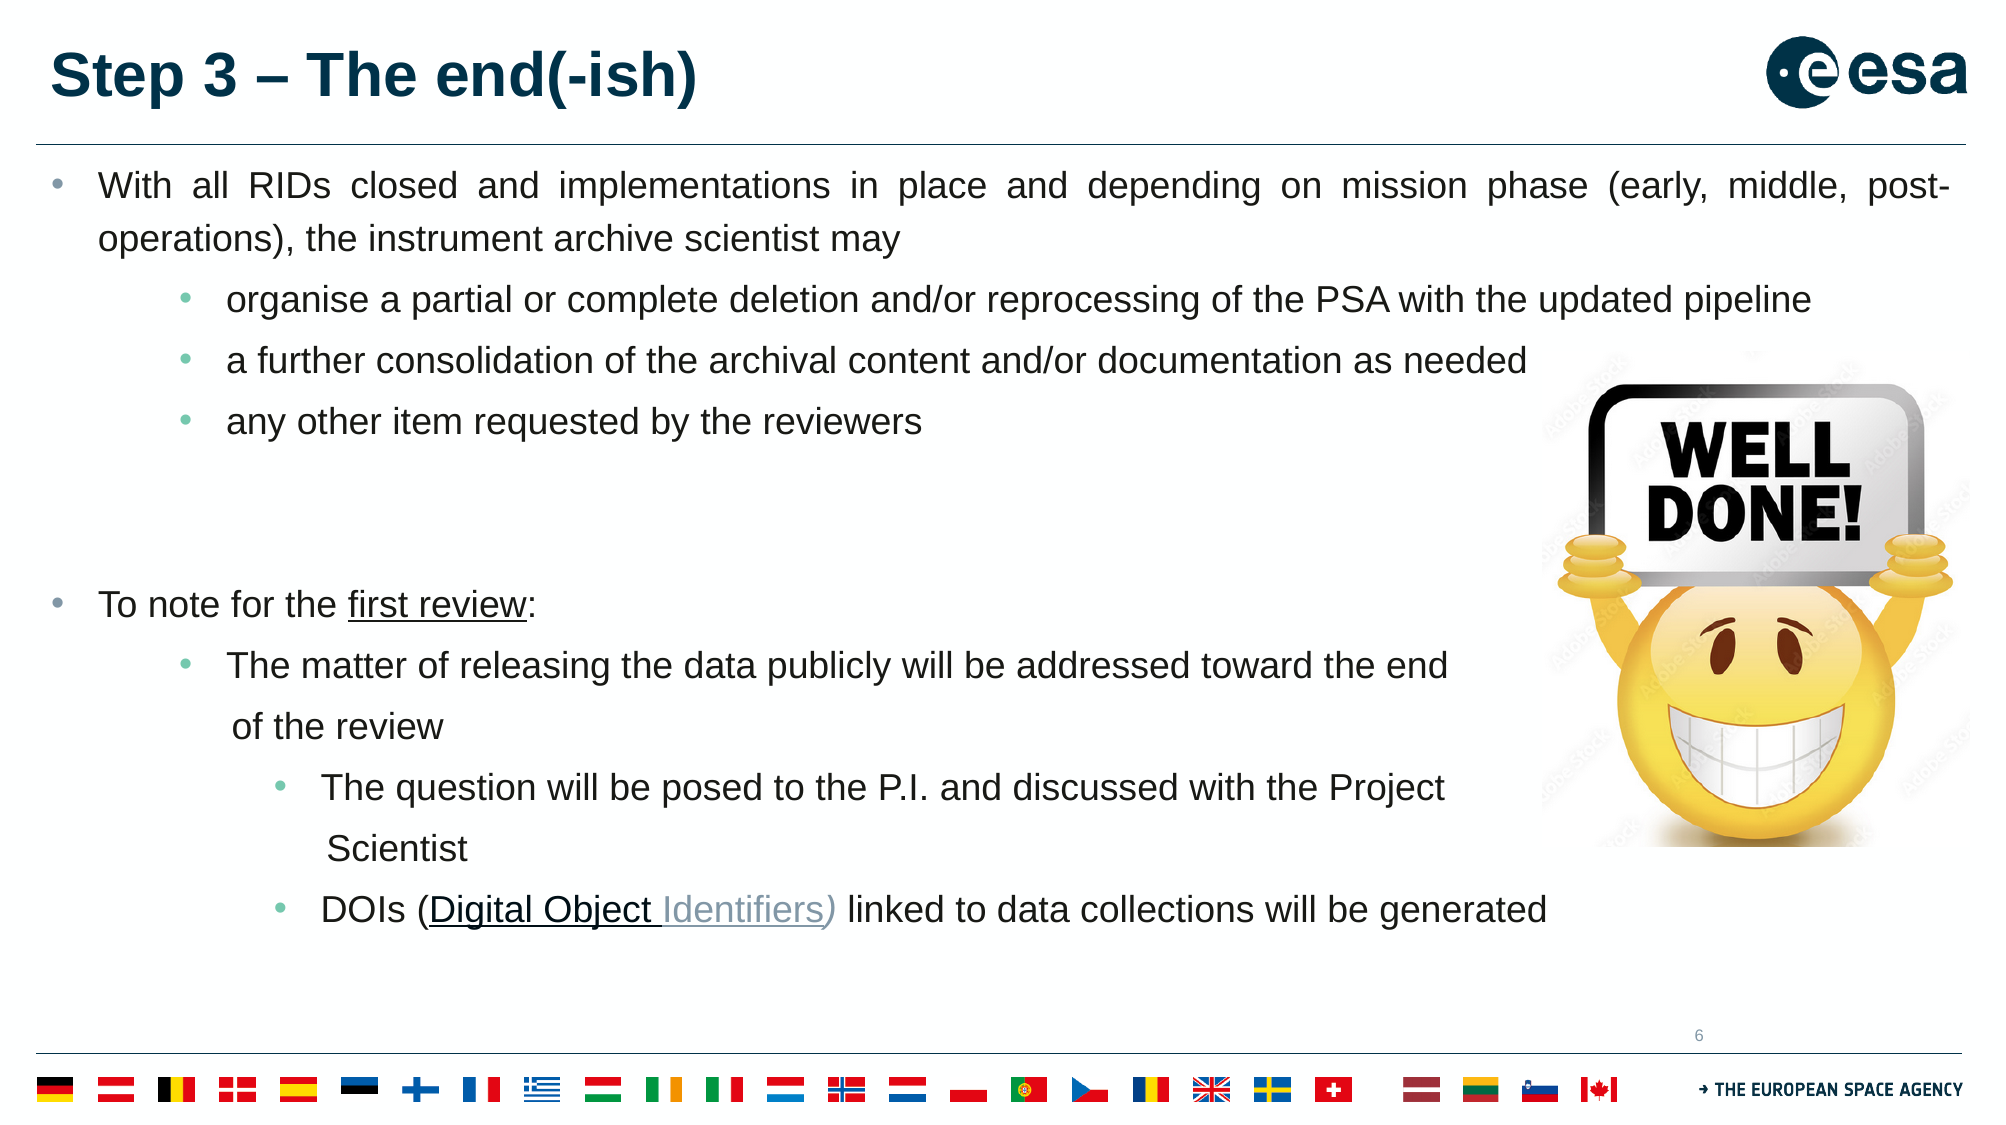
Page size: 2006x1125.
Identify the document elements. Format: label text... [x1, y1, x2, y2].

picture [402, 1077, 439, 1102]
picture [341, 1077, 378, 1102]
picture [1403, 1077, 1440, 1102]
list With all RIDs closed and implementations in place and depending on mission phase (early, middle, post-operations), the instrument archive scientist may organise a partial or complete deletion and/or reprocessing of the PSA with the updated pipeline a further consolidation of the archival content and/or documentation as needed any other item requested by the reviewers To note for the first review: The matter of releasing the data publicly will be addressed toward the end of the review The question will be posed to the P.I. and discussed with the Project Scientist DOIs (Digital Object Identifiers) linked to data collections will be generated [36, 144, 1966, 1019]
picture [1133, 1077, 1169, 1102]
picture [463, 1077, 500, 1102]
picture [1522, 1077, 1558, 1102]
picture [1315, 1077, 1352, 1102]
picture [219, 1077, 256, 1102]
picture [1694, 0, 2006, 180]
picture [950, 1077, 987, 1102]
picture [706, 1077, 743, 1102]
picture [524, 1077, 560, 1102]
picture [585, 1077, 621, 1102]
picture [1254, 1077, 1291, 1102]
picture [1193, 1077, 1230, 1102]
picture [1542, 351, 1970, 847]
picture [98, 1077, 134, 1102]
picture [828, 1077, 865, 1102]
picture [1581, 1077, 1617, 1102]
picture [767, 1077, 804, 1102]
picture [1072, 1077, 1108, 1102]
picture [1696, 1080, 1966, 1098]
title Step 3 – The end(-ish) [35, 25, 1694, 119]
picture [37, 1077, 73, 1102]
picture [889, 1077, 926, 1102]
picture [1011, 1077, 1047, 1102]
picture [158, 1077, 195, 1102]
picture [646, 1077, 682, 1102]
picture [280, 1077, 317, 1102]
